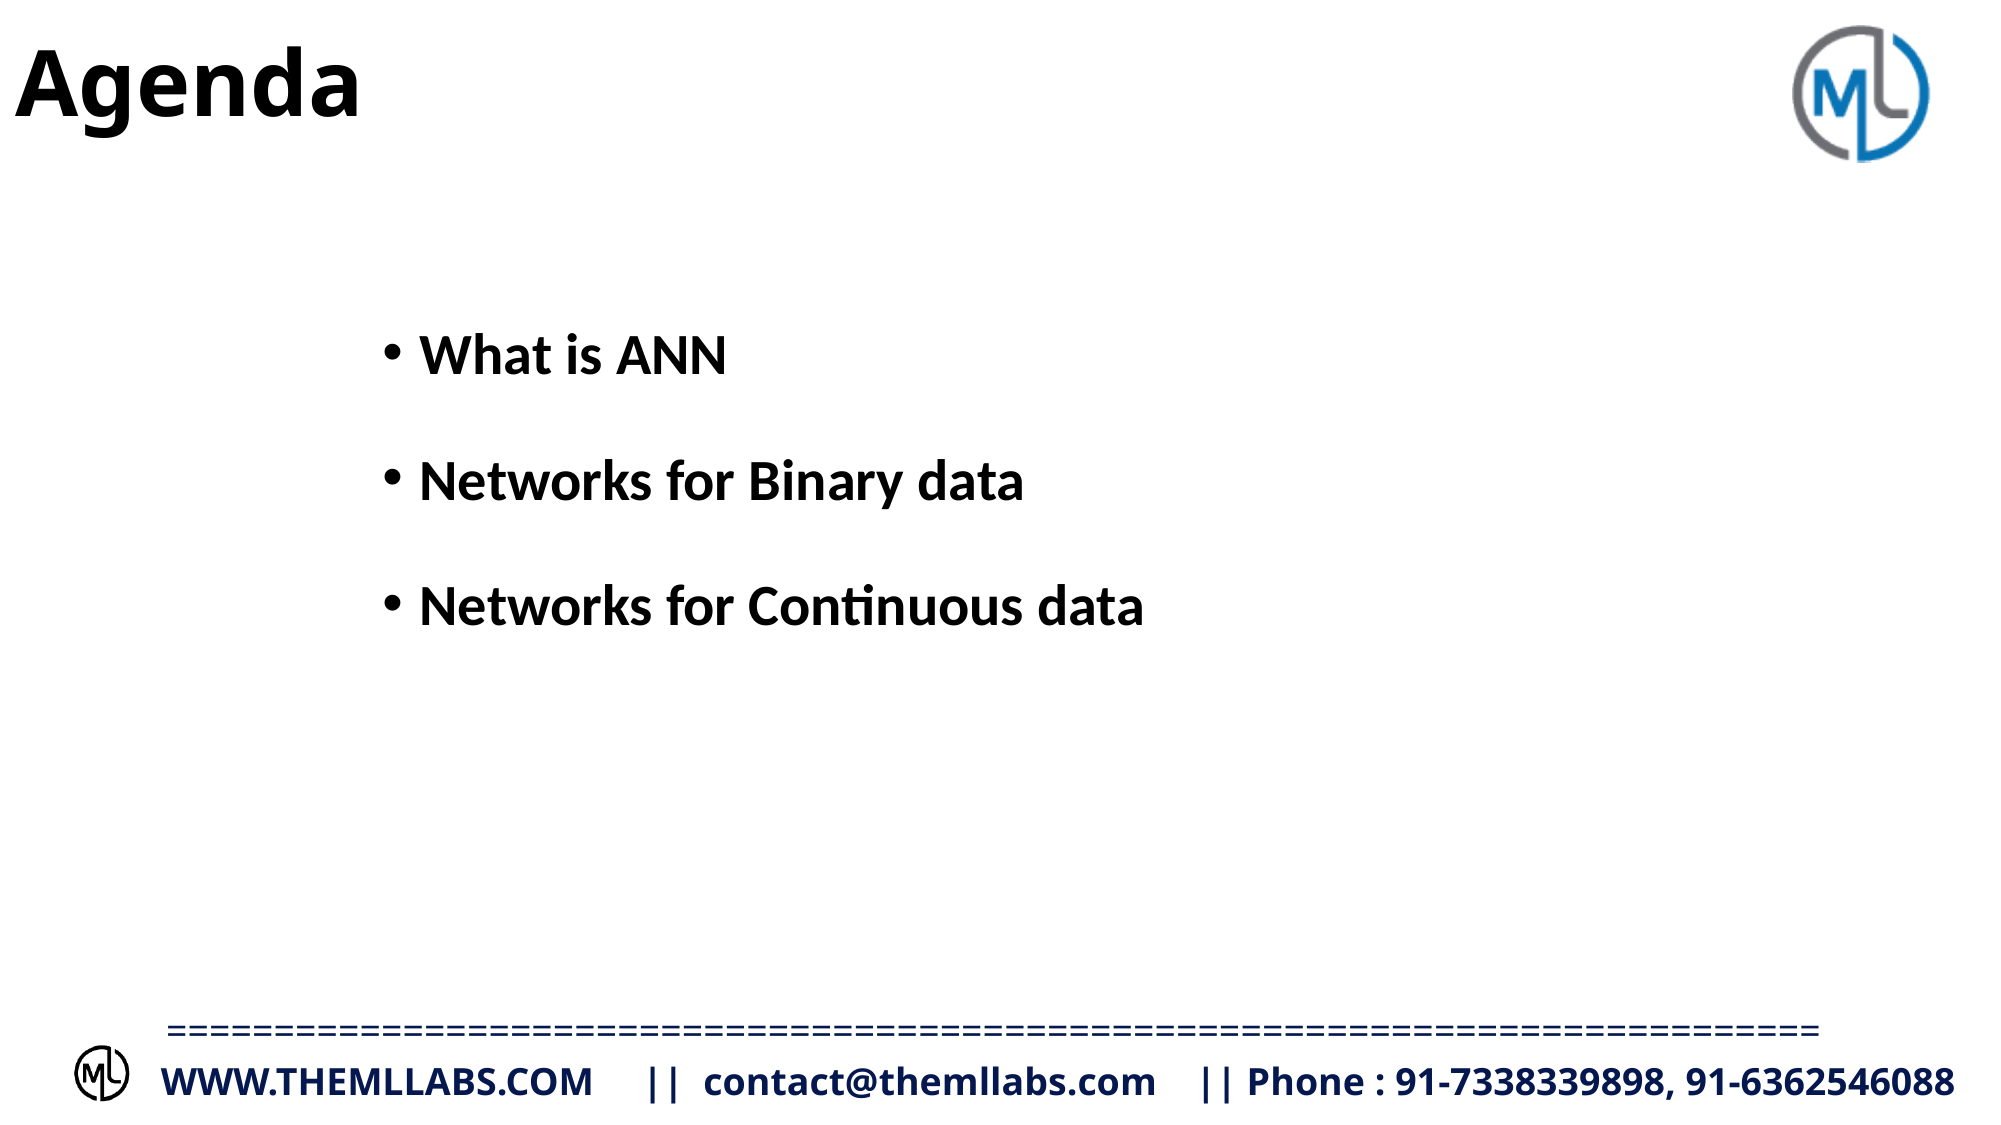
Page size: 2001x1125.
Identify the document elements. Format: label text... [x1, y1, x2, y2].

text_box WWW.THEMLLABS.COM || contact@themllabs.com || Phone : 91-7338339898, 91-6362546088 [146, 1050, 1973, 1111]
picture [1792, 25, 1933, 163]
title Agenda [0, 0, 1863, 174]
list What is ANN Networks for Binary data Networks for Continuous data [367, 273, 1311, 793]
picture [71, 1042, 132, 1104]
text_box ============================================================================= [0, 999, 2000, 1060]
